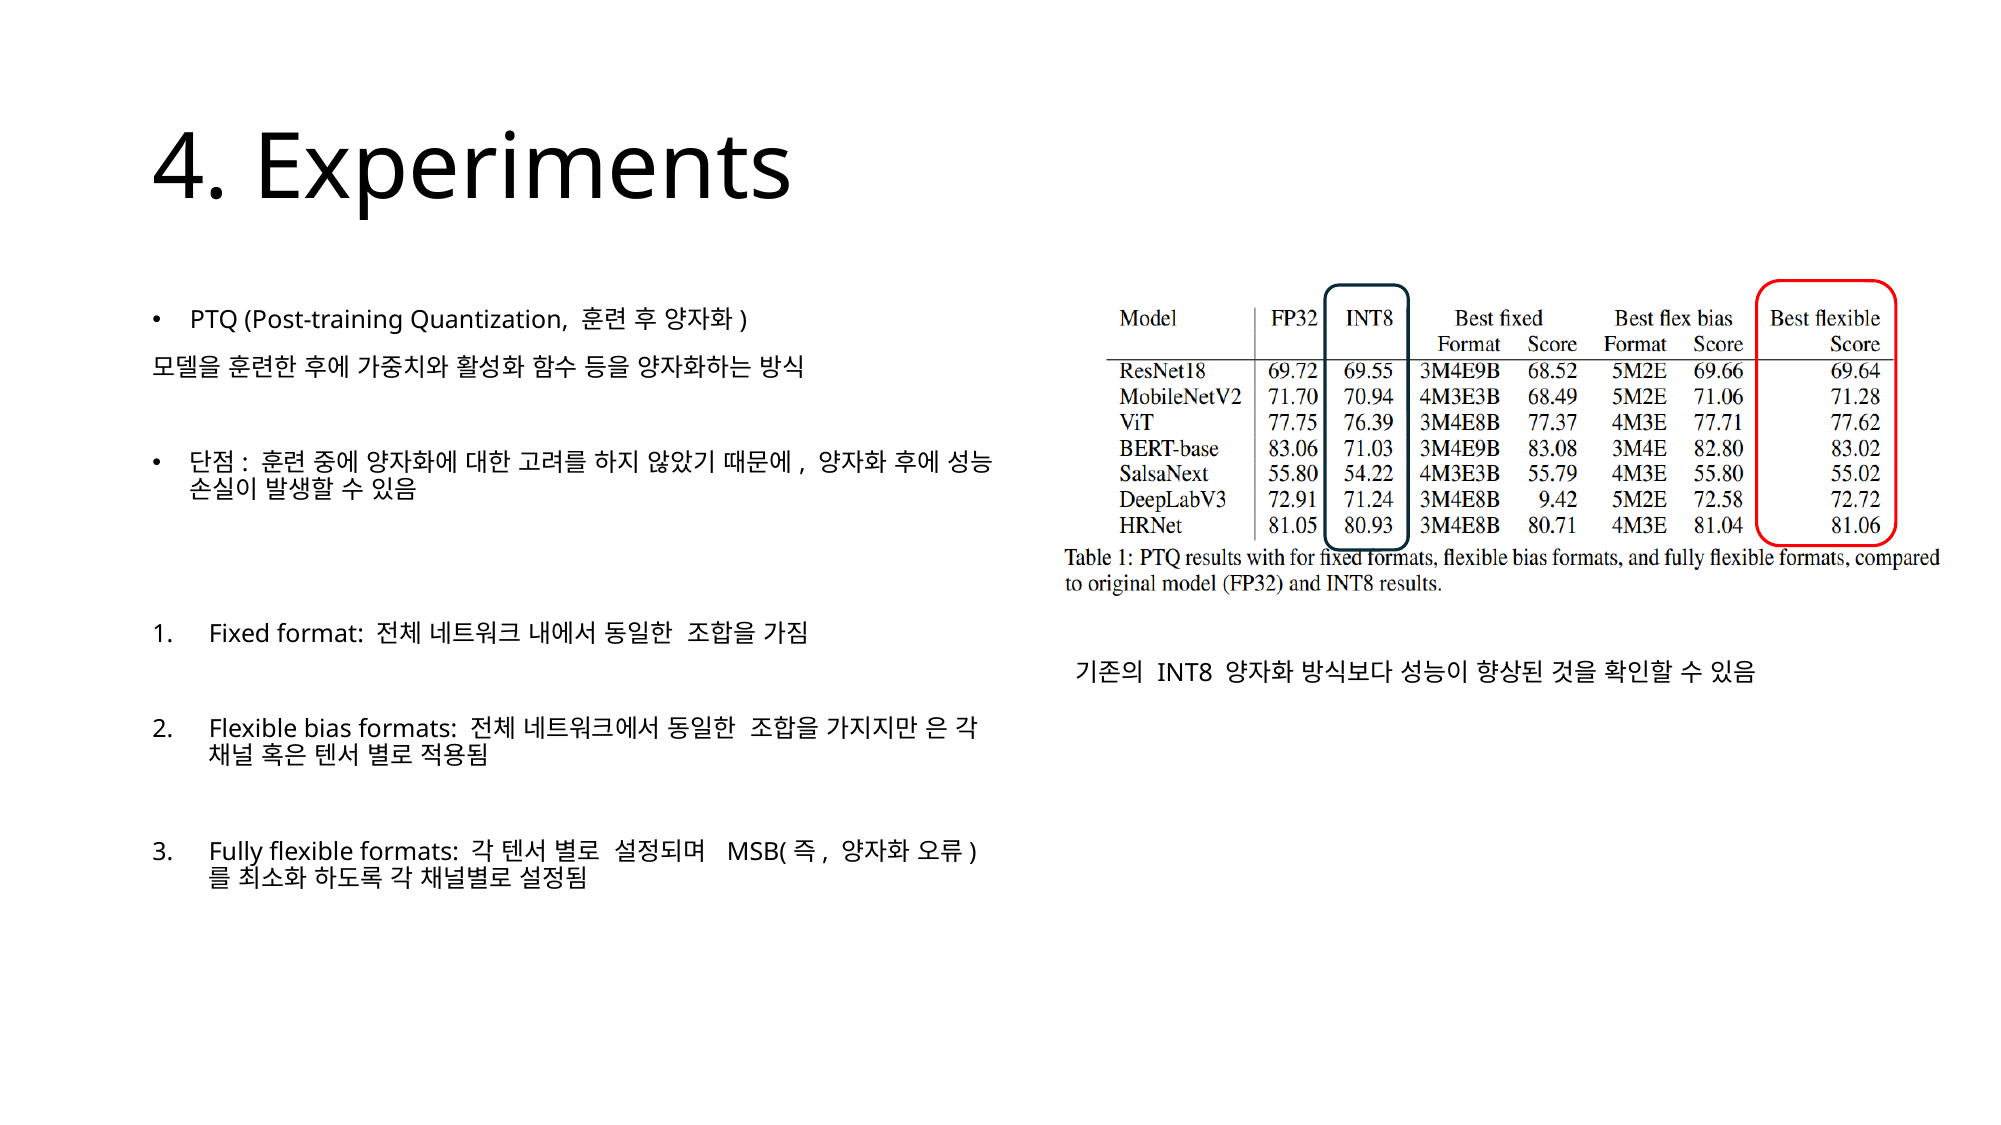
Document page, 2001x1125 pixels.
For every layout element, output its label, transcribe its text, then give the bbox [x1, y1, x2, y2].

picture [1059, 255, 1944, 616]
text_box 기존의 INT8 양자화 방식보다 성능이 향상된 것을 확인할 수 있음 [1060, 649, 1869, 694]
title 4. Experiments [137, 59, 1863, 278]
